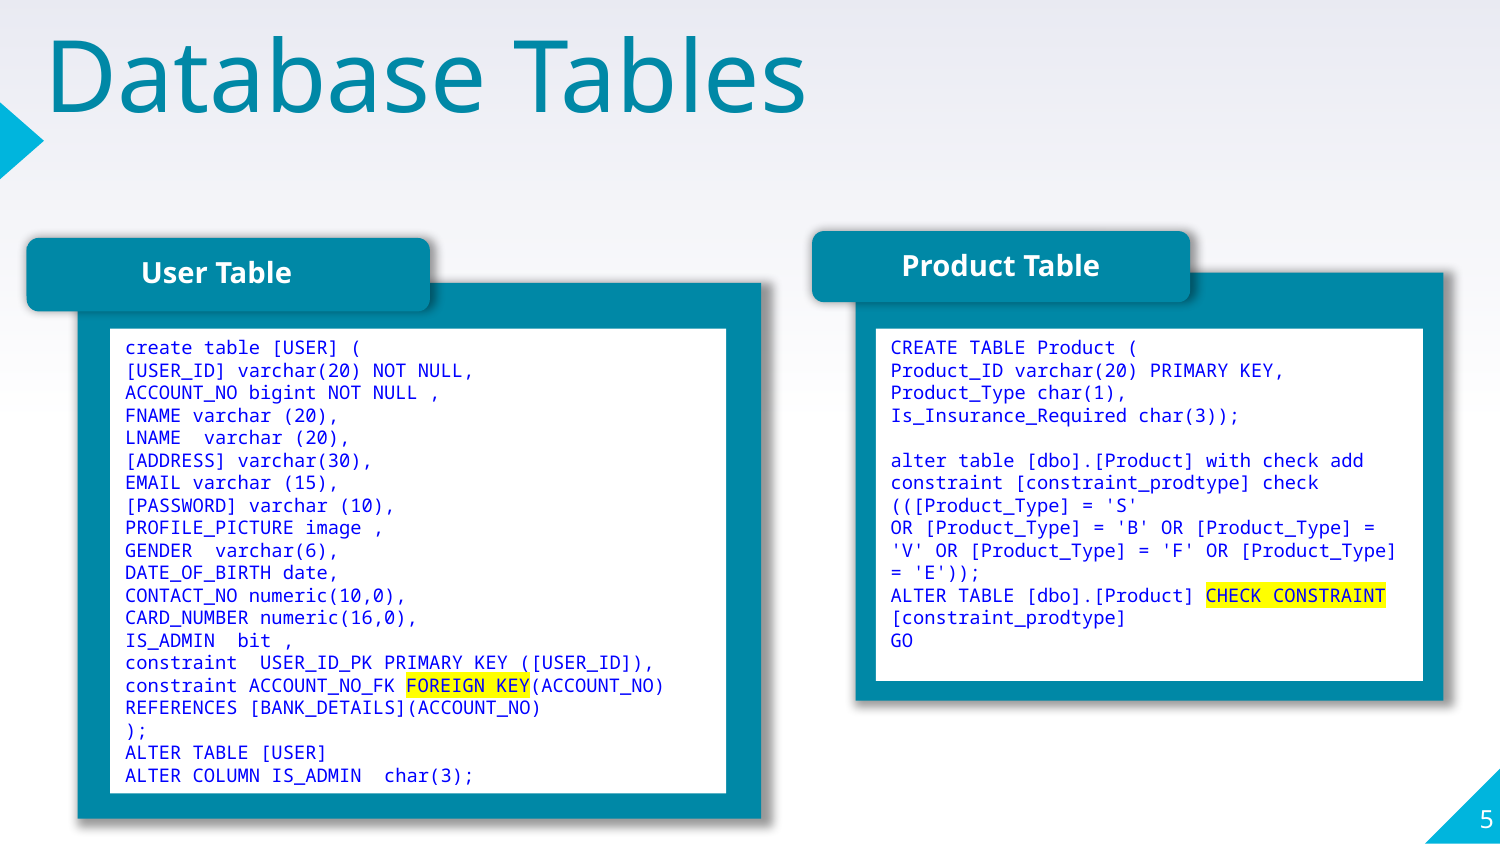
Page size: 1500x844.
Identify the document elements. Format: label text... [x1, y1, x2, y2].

title Database Tables [44, 35, 866, 129]
slide_number 5 [1418, 760, 1494, 838]
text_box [811, 230, 1444, 701]
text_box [26, 237, 762, 820]
